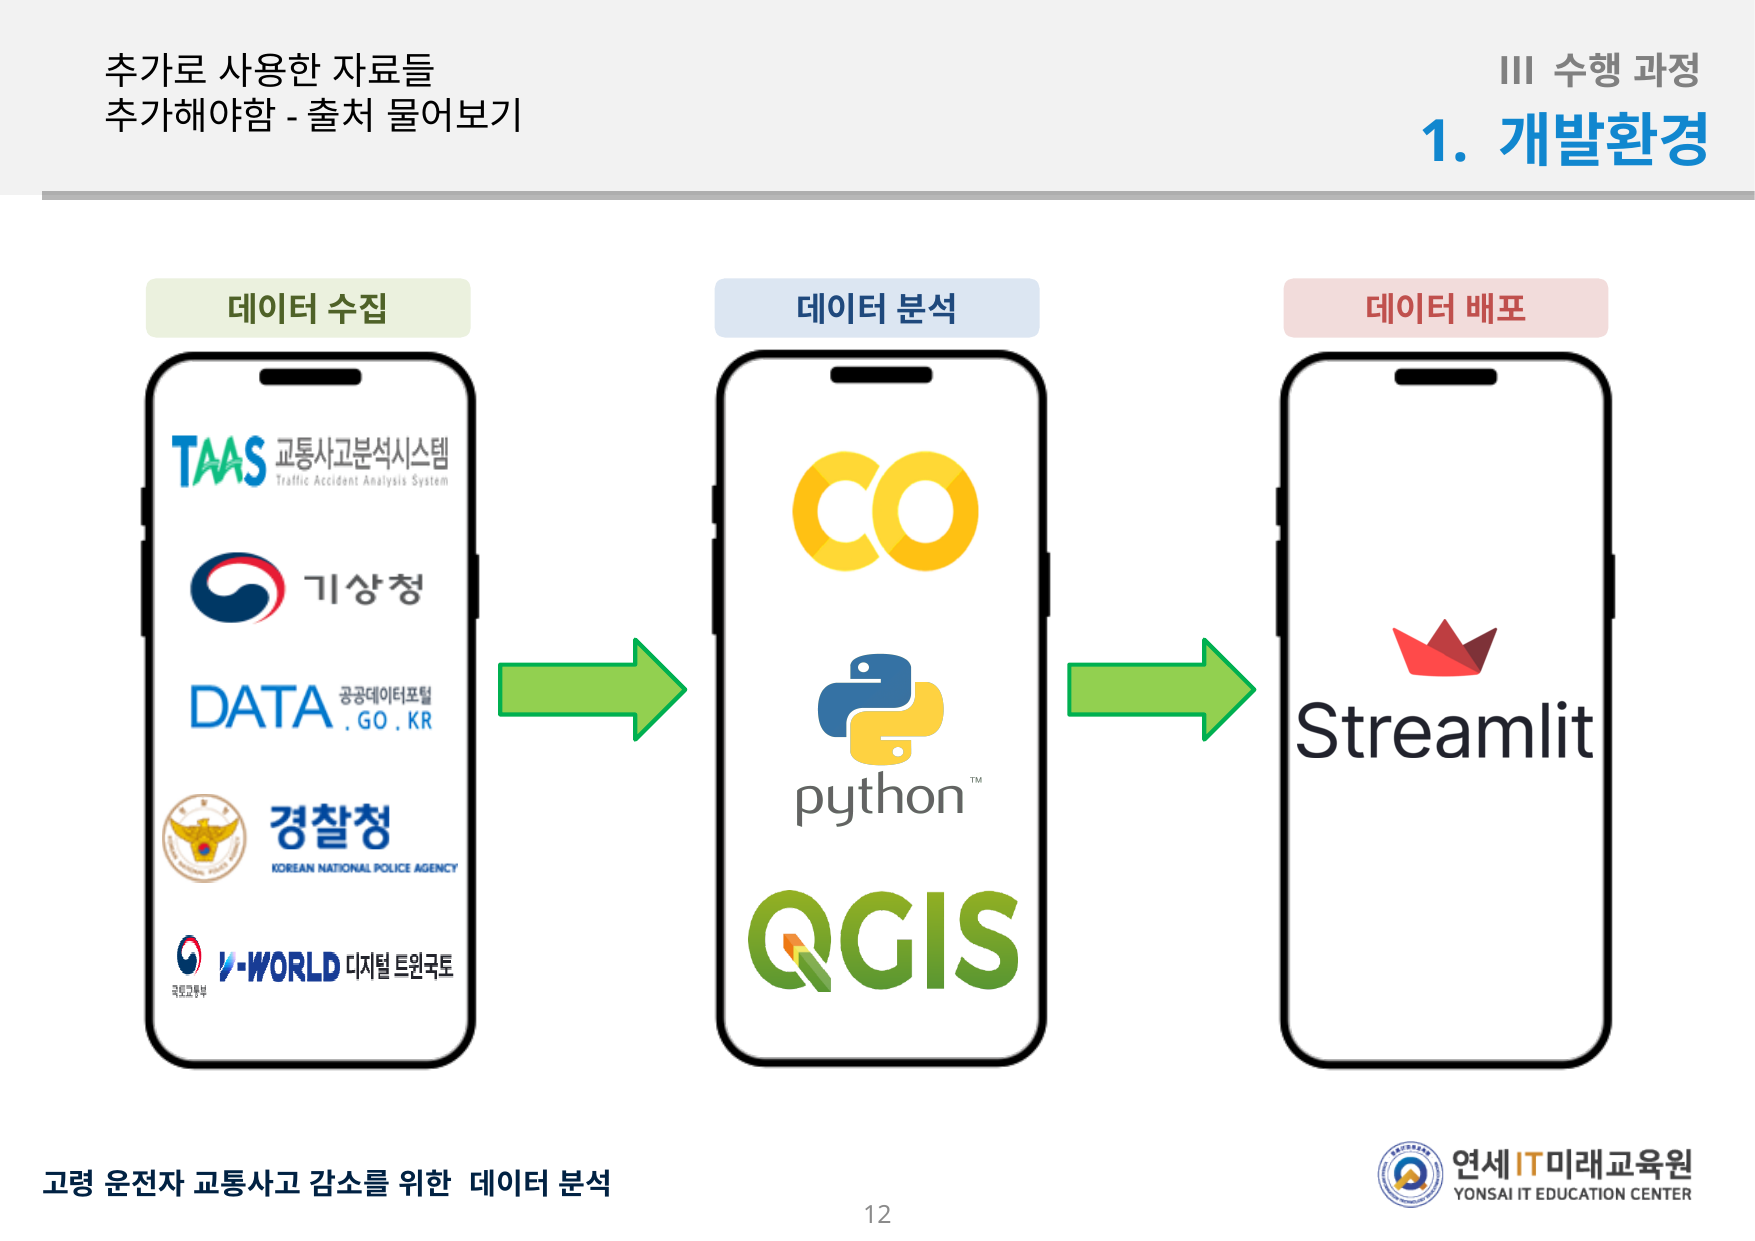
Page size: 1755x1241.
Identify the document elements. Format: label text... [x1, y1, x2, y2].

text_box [391, 39, 1728, 182]
picture [1377, 1141, 1702, 1208]
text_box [126, 278, 1628, 1083]
picture [42, 182, 1755, 209]
text_box 추가로 사용한 자료들 추가해야함-출처 물어보기 [89, 39, 389, 145]
slide_number 12 [702, 1185, 1053, 1241]
